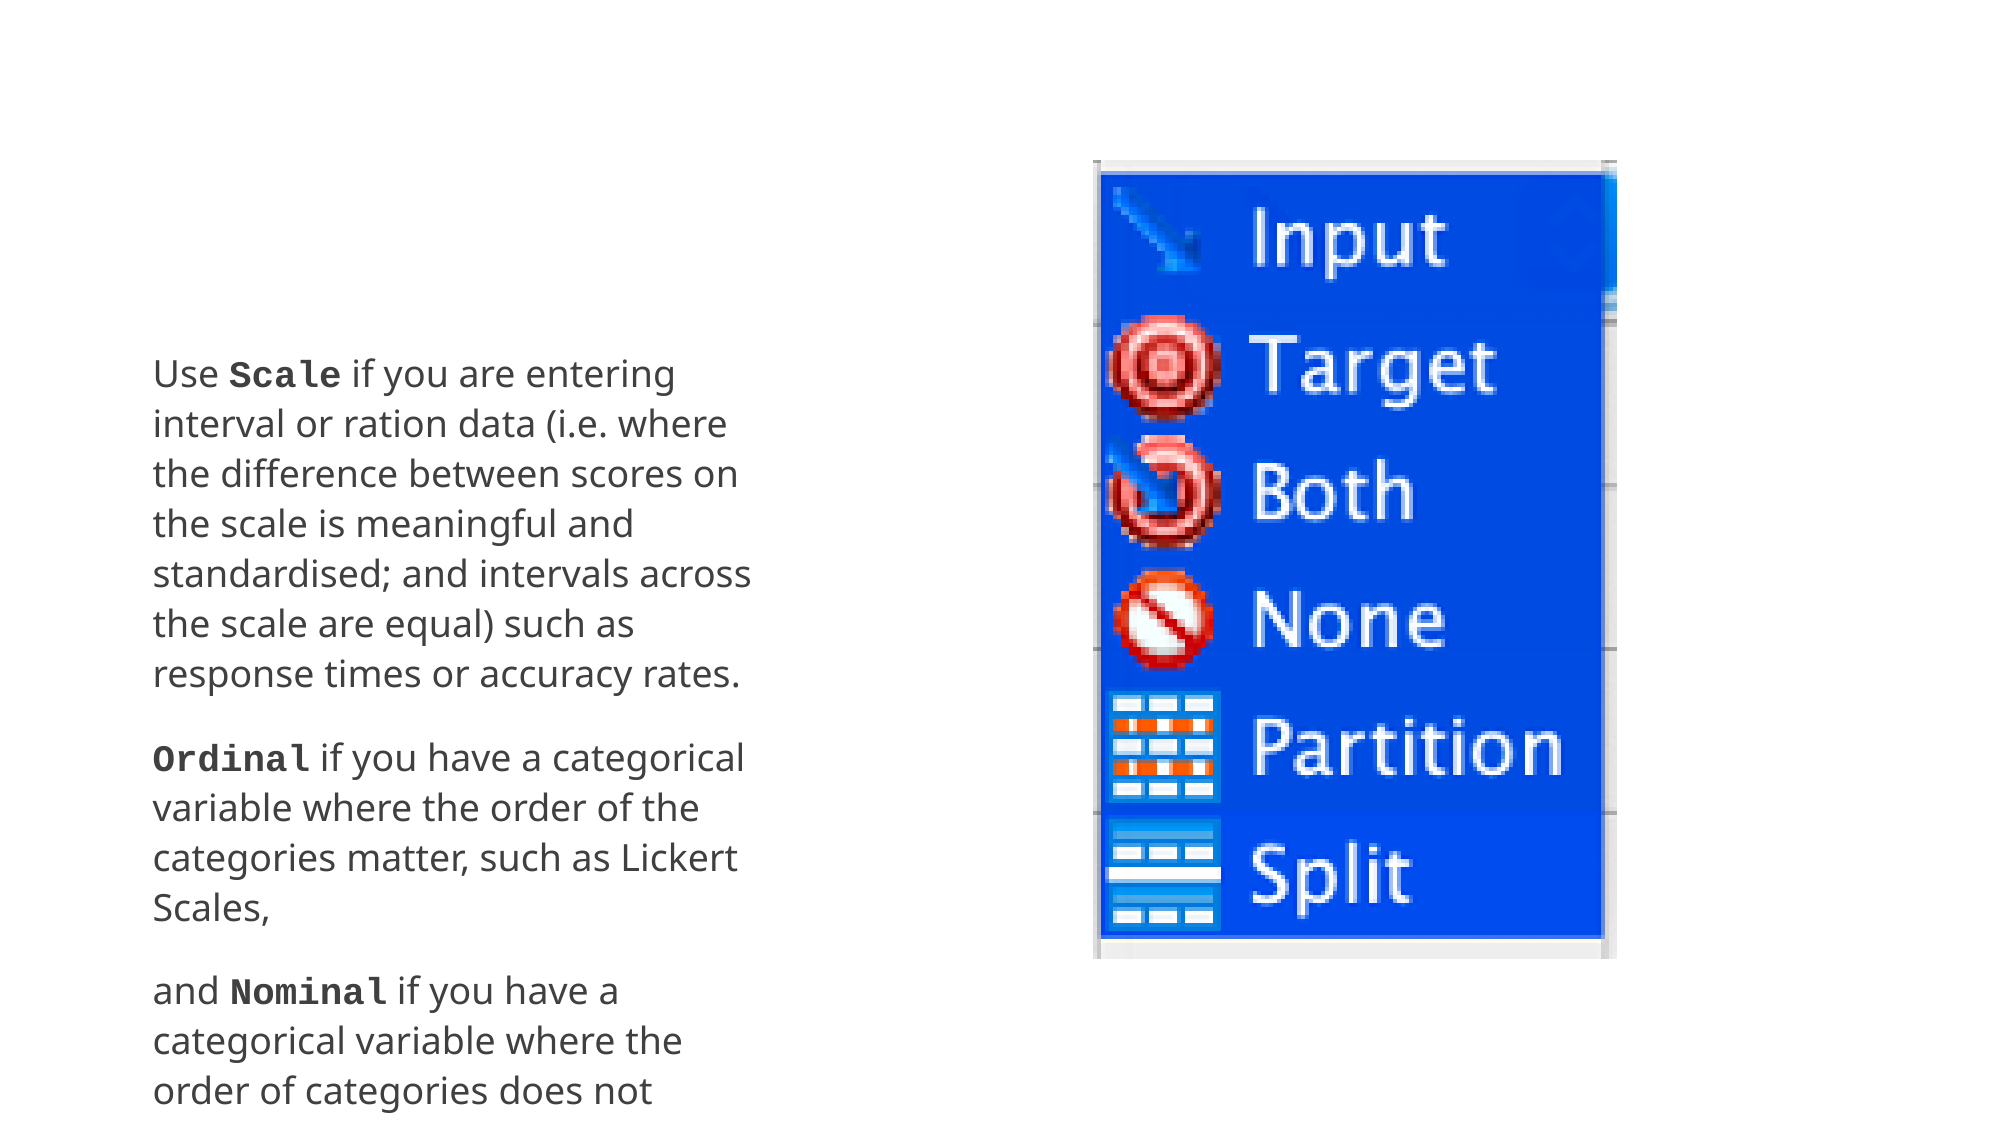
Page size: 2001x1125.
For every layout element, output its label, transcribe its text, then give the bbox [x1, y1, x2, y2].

list Use Scale if you are entering interval or ration data (i.e. where the difference between scores on the scale is meaningful and standardised; and intervals across the scale are equal) such as response times or accuracy rates. Ordinal if you have a categorical variable where the order of the categories matter, such as Lickert Scales, and Nominal if you have a categorical variable where the order of categories does not matter. You can also further classify your data according to Role , but this is not crucial. [137, 337, 783, 963]
picture [1093, 160, 1621, 959]
